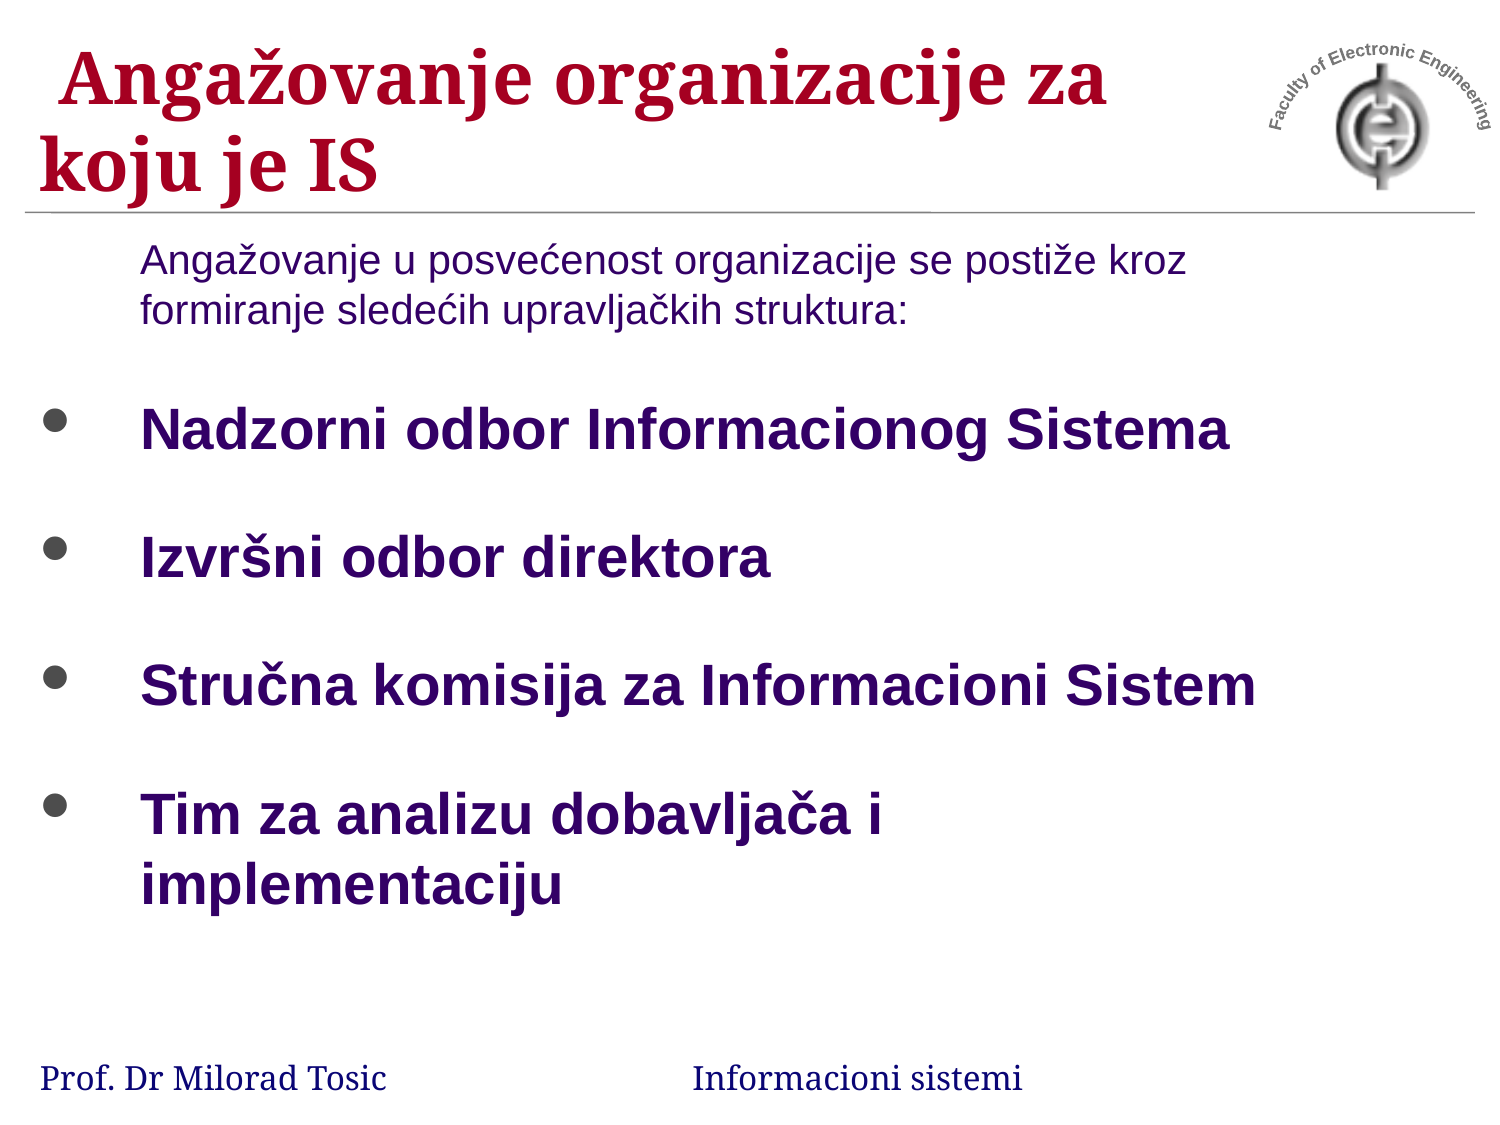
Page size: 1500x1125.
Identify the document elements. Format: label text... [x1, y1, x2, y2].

picture [1314, 49, 1453, 208]
list Angažovanje u posvećenost organizacije se postiže kroz formiranje sledećih upravljačkih struktura: Nadzorni odbor Informacionog Sistema Izvršni odbor direktora Stručna komisija za Informacioni Sistem Tim za analizu dobavljača i implementaciju [24, 224, 1326, 1038]
footer Prof. Dr Milorad Tosic Informacioni sistemi [24, 1049, 1201, 1101]
title Angažovanje organizacije za koju je IS [24, 37, 1276, 201]
